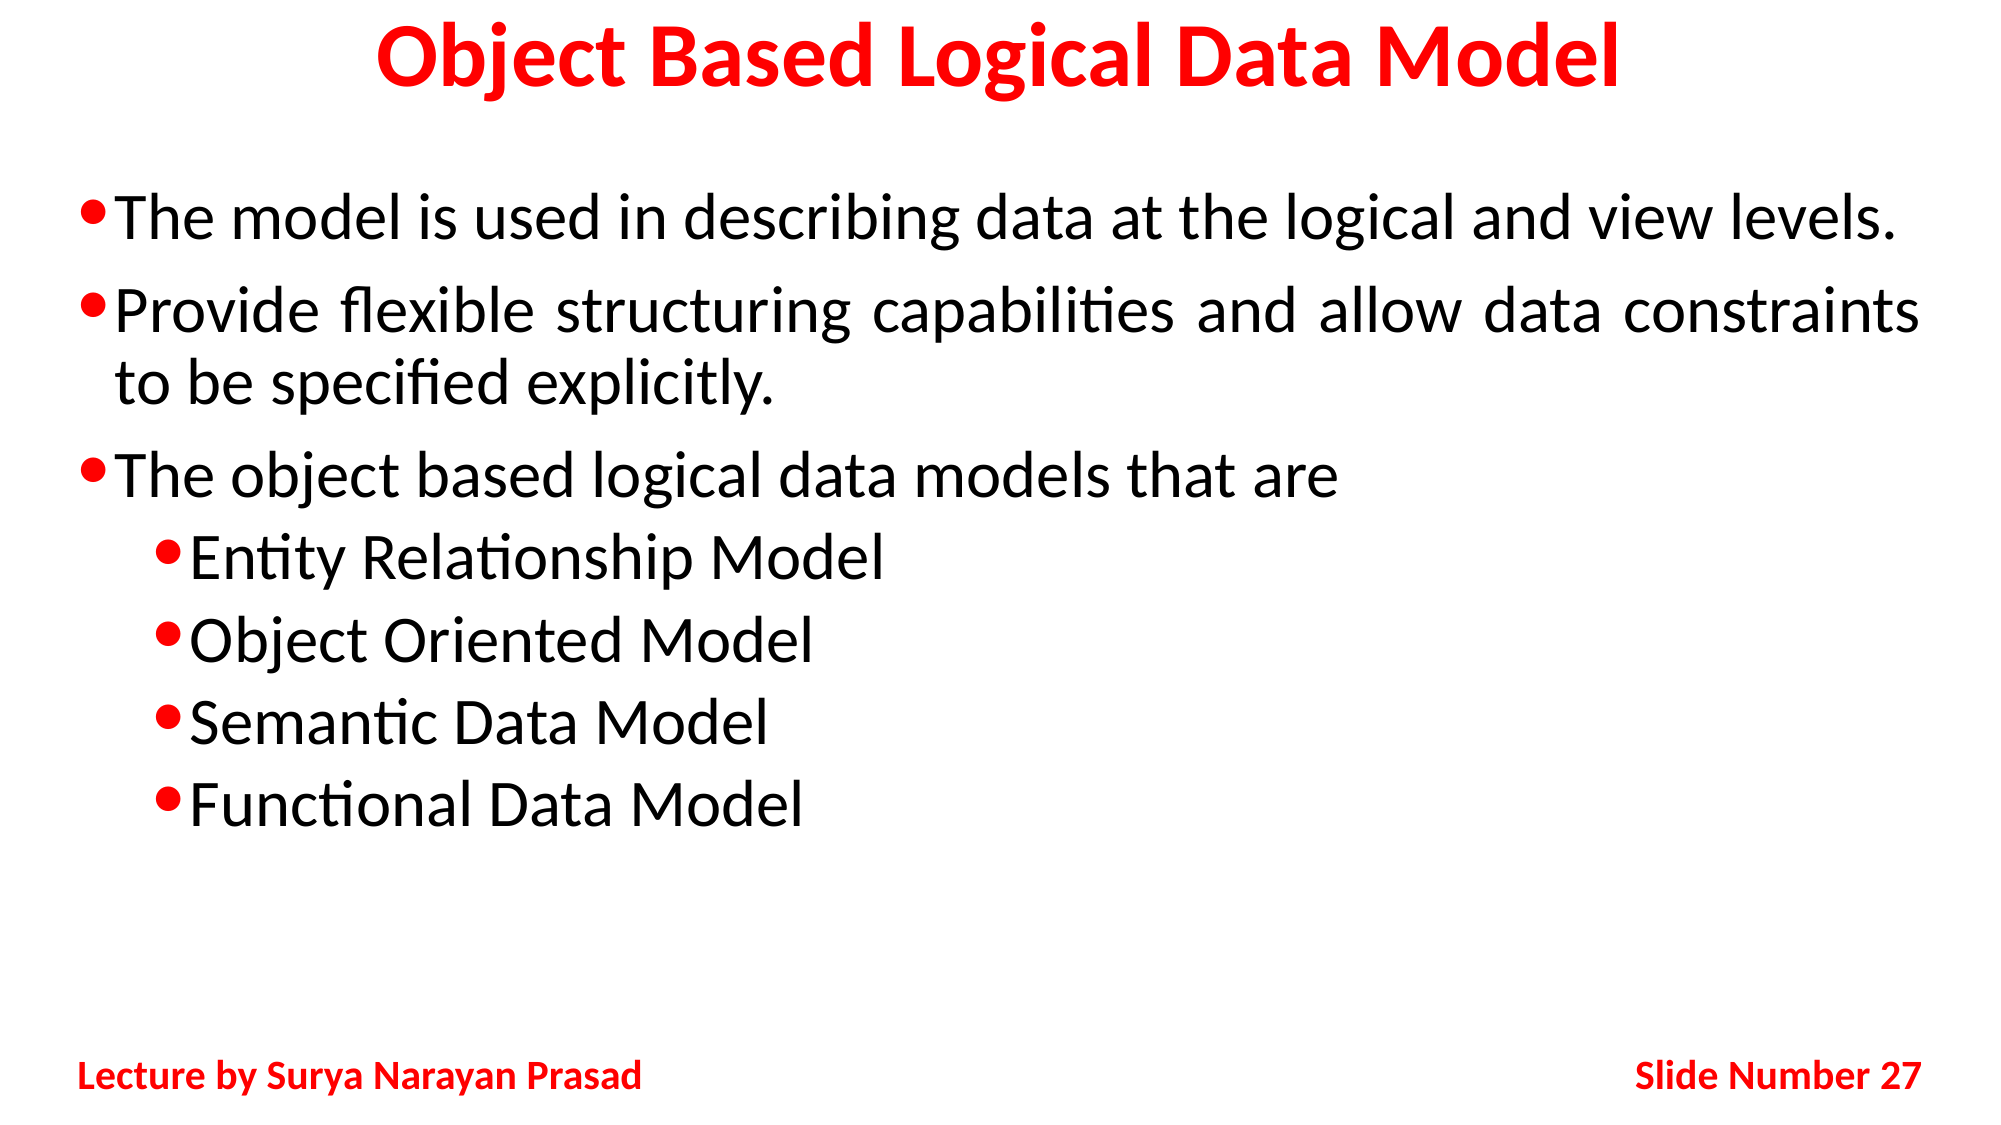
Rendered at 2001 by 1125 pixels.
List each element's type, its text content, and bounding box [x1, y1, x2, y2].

footer Lecture by Surya Narayan Prasad [62, 1042, 688, 1103]
title Object Based Logical Data Model [0, 0, 2000, 125]
slide_number Slide Number 27 [1524, 1042, 1938, 1103]
list The model is used in describing data at the logical and view levels. Provide flexible structuring capabilities and allow data constraints to be specified explicitly. The object based logical data models that are Entity Relationship Model Object Oriented Model Semantic Data Model Functional Data Model [62, 174, 1938, 971]
